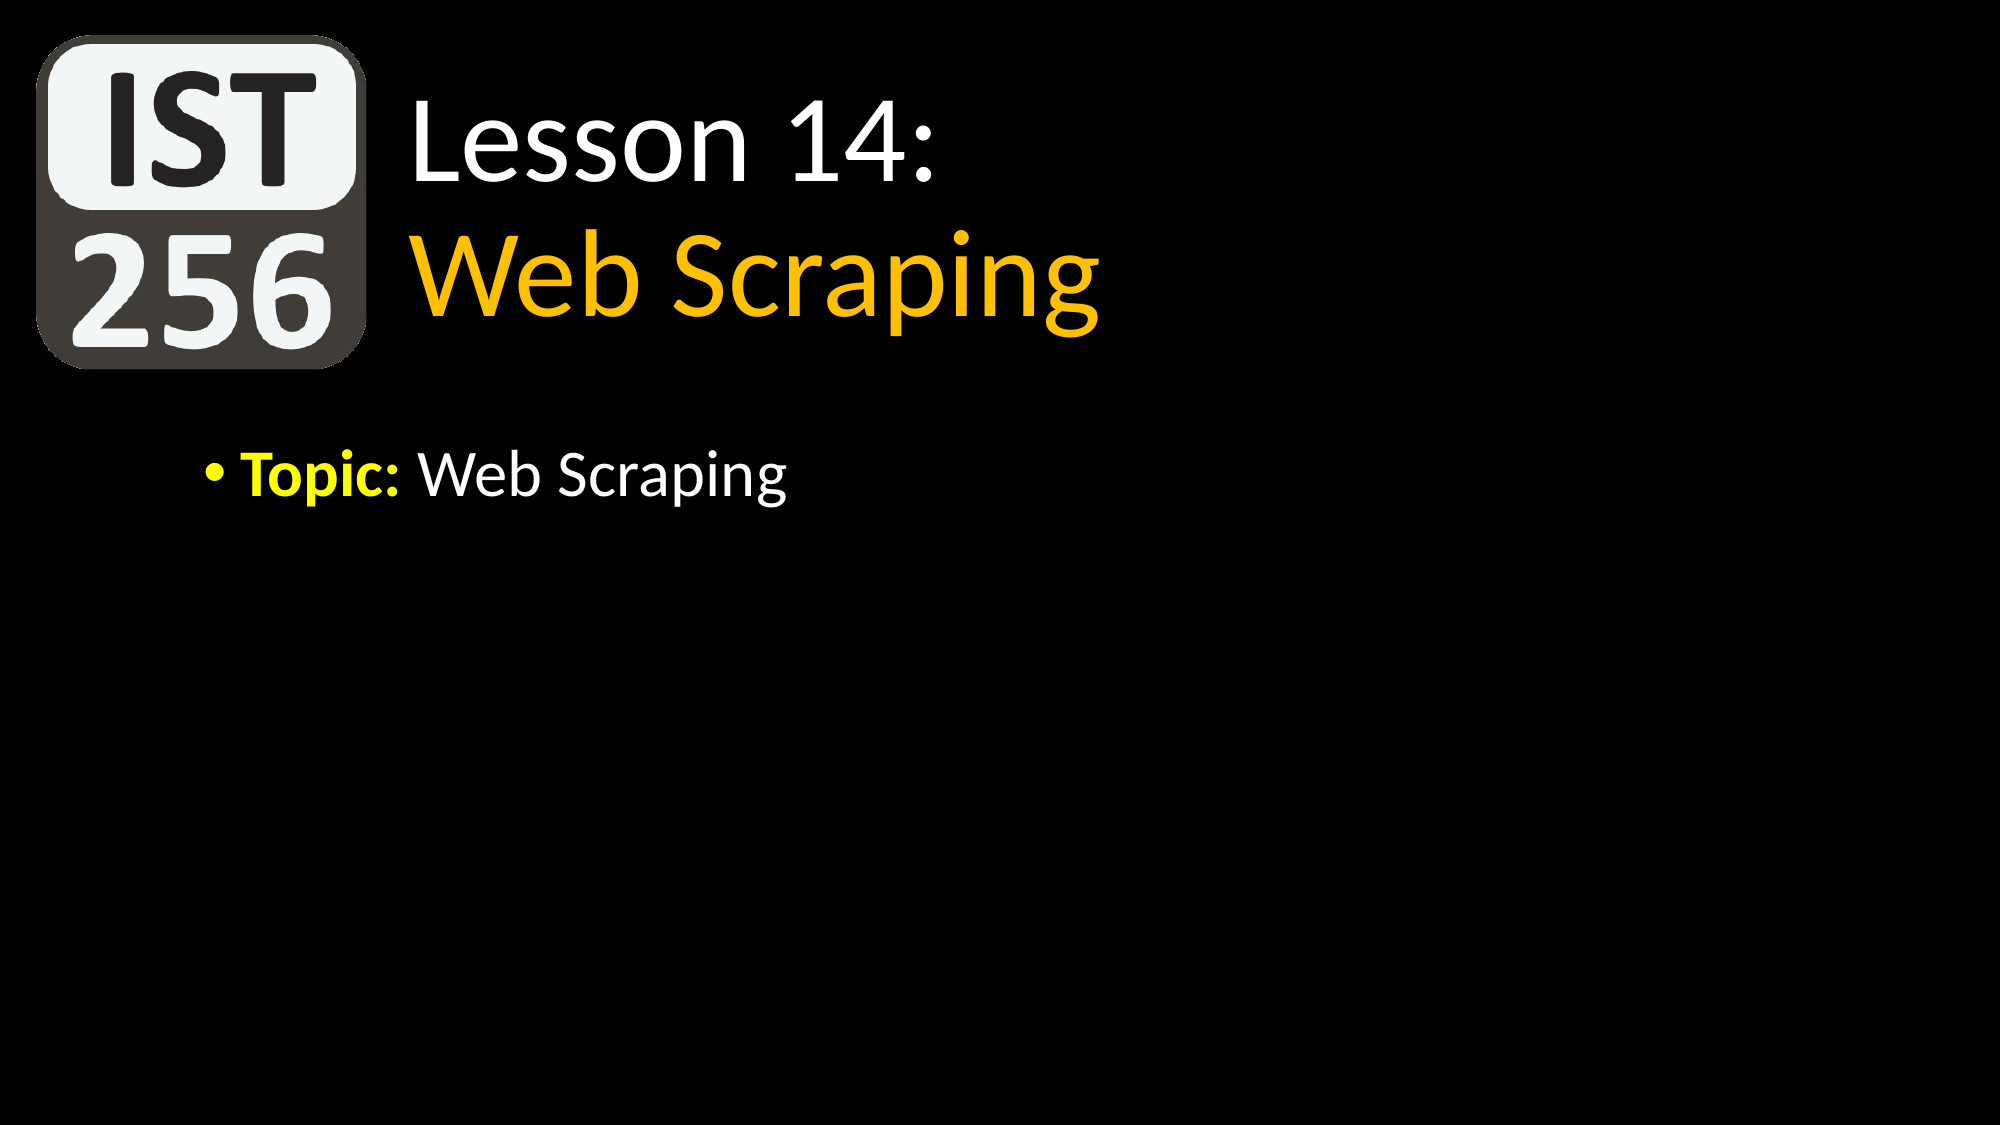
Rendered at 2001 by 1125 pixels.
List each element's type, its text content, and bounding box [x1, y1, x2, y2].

list Topic: Web Scraping [188, 431, 1448, 1116]
title Lesson 14: Web Scraping [393, 59, 1863, 357]
picture [35, 34, 367, 370]
